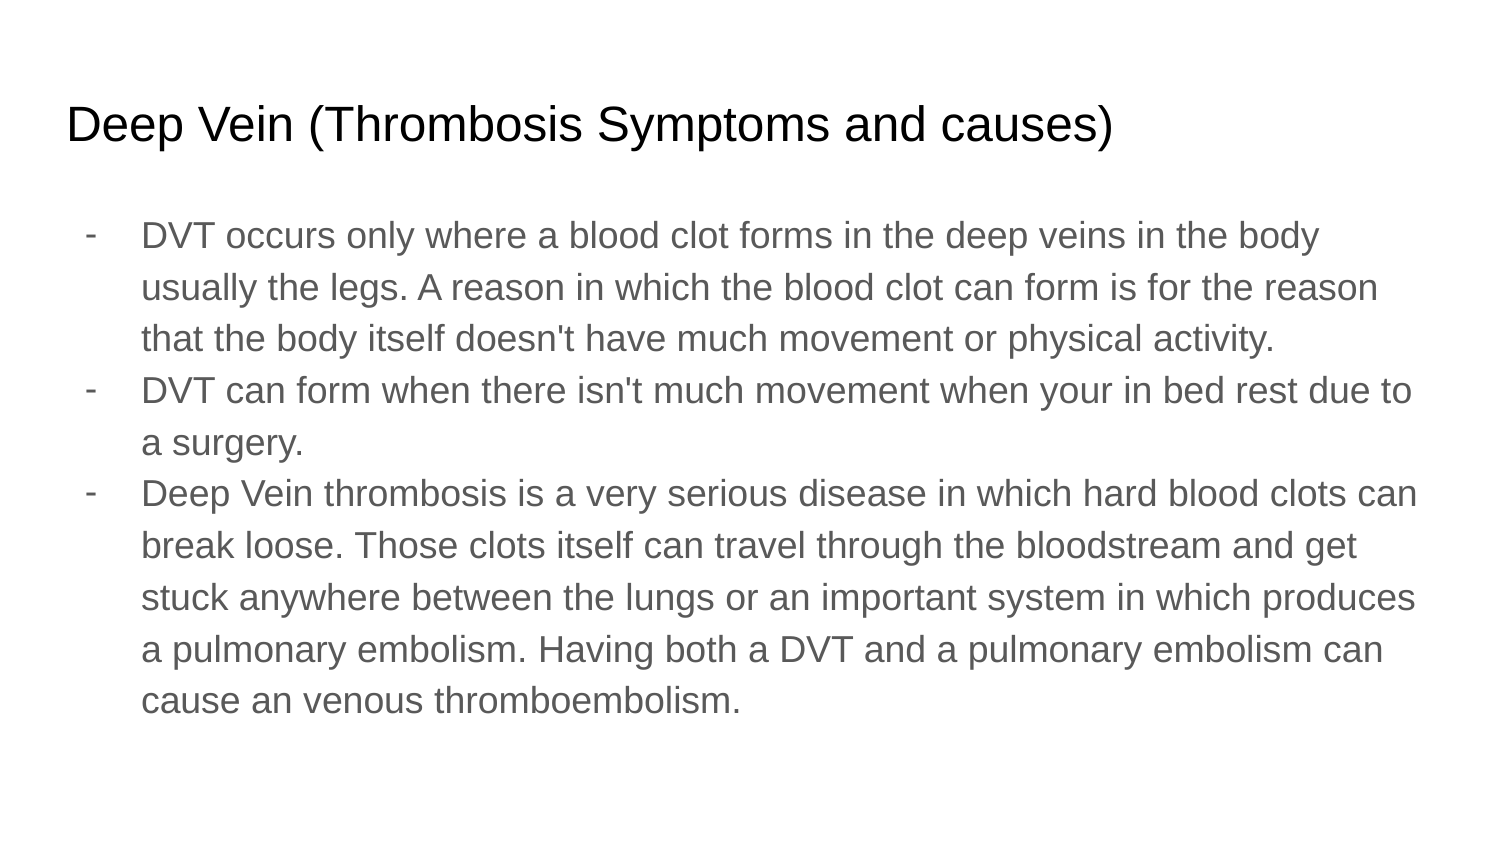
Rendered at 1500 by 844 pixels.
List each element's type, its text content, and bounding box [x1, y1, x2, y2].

list DVT occurs only where a blood clot forms in the deep veins in the body usually the legs. A reason in which the blood clot can form is for the reason that the body itself doesn't have much movement or physical activity. DVT can form when there isn't much movement when your in bed rest due to a surgery. Deep Vein thrombosis is a very serious disease in which hard blood clots can break loose. Those clots itself can travel through the bloodstream and get stuck anywhere between the lungs or an important system in which produces a pulmonary embolism. Having both a DVT and a pulmonary embolism can cause an venous thromboembolism. [51, 189, 1449, 750]
title Deep Vein (Thrombosis Symptoms and causes) [51, 72, 1449, 167]
